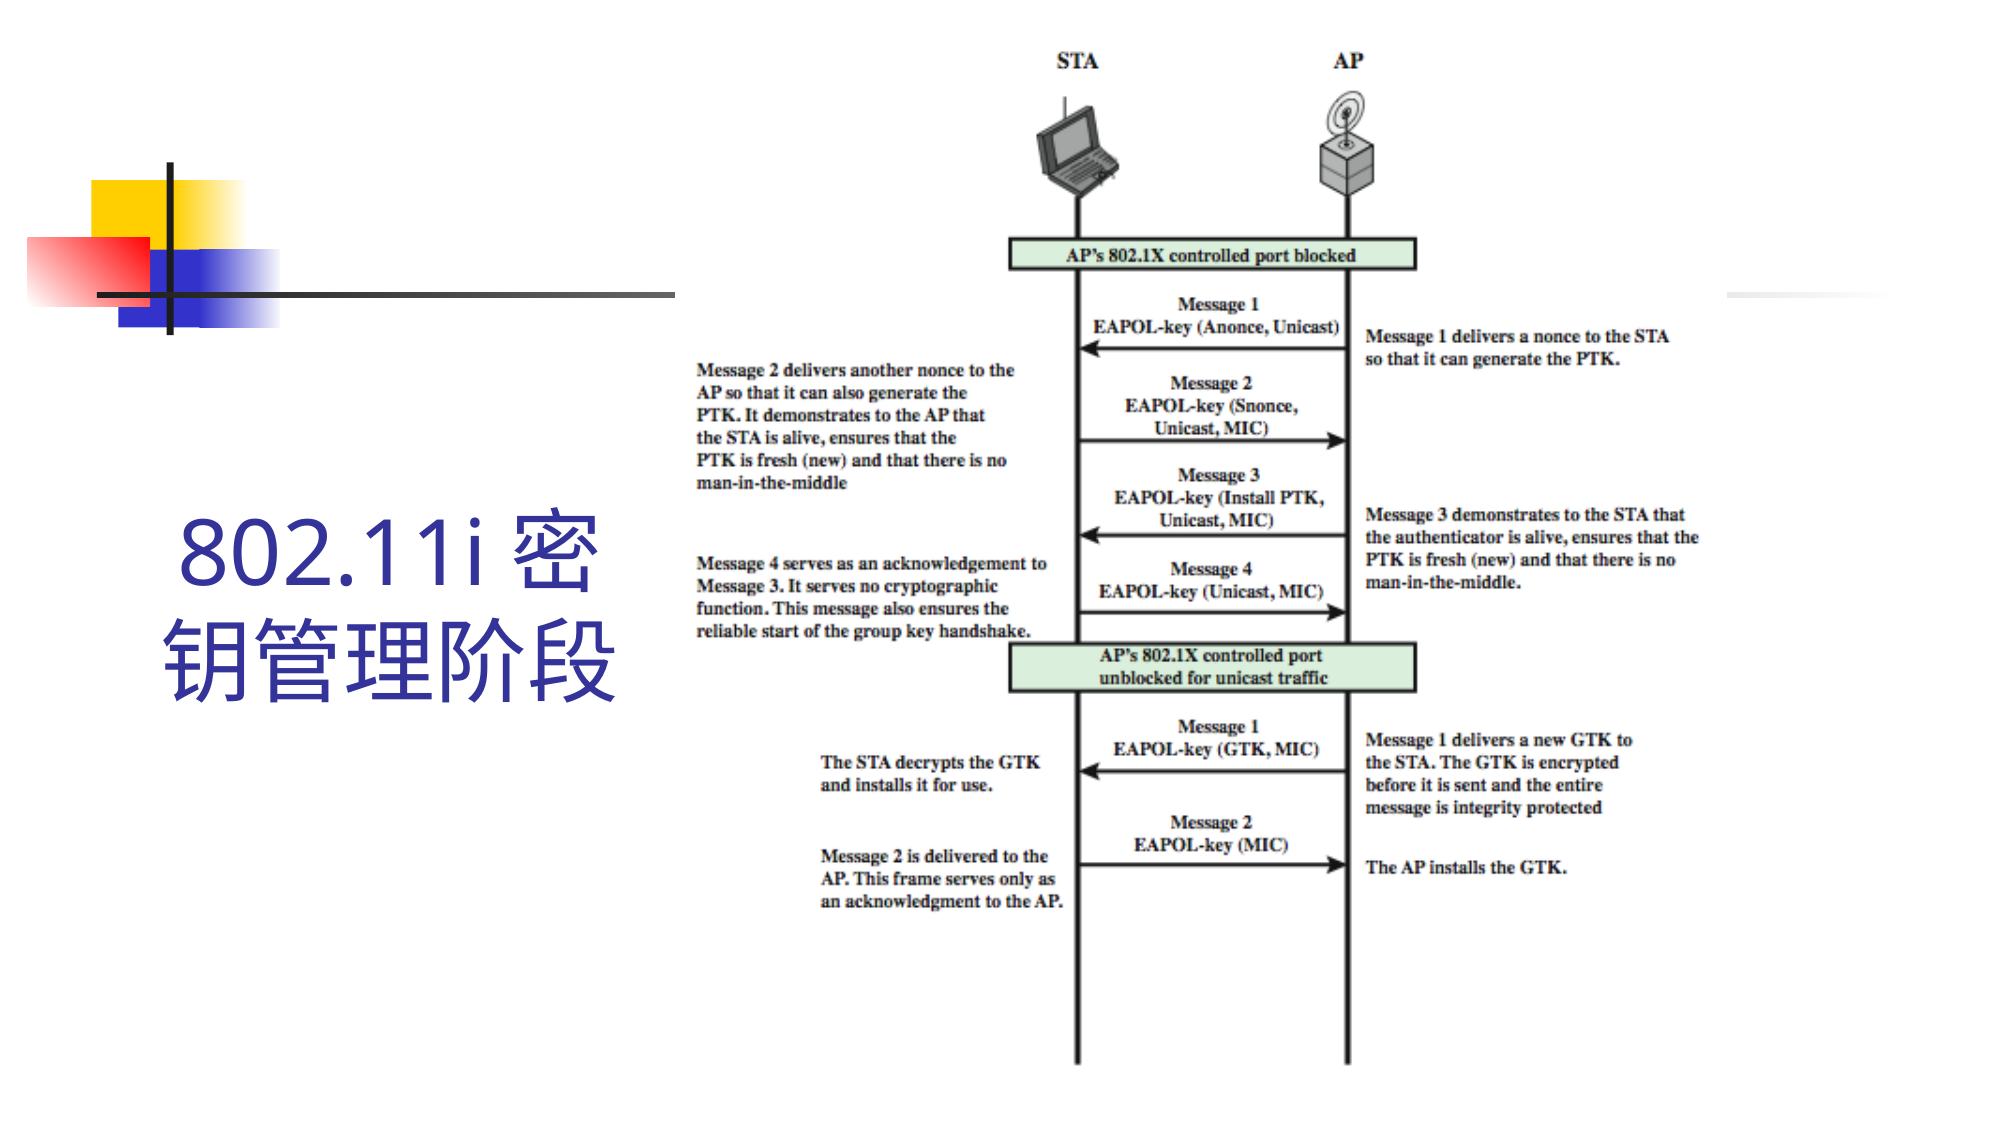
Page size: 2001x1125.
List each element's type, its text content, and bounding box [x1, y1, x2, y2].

picture [674, 37, 1727, 1090]
text_box 802.11i密钥管理阶段 [131, 470, 648, 957]
